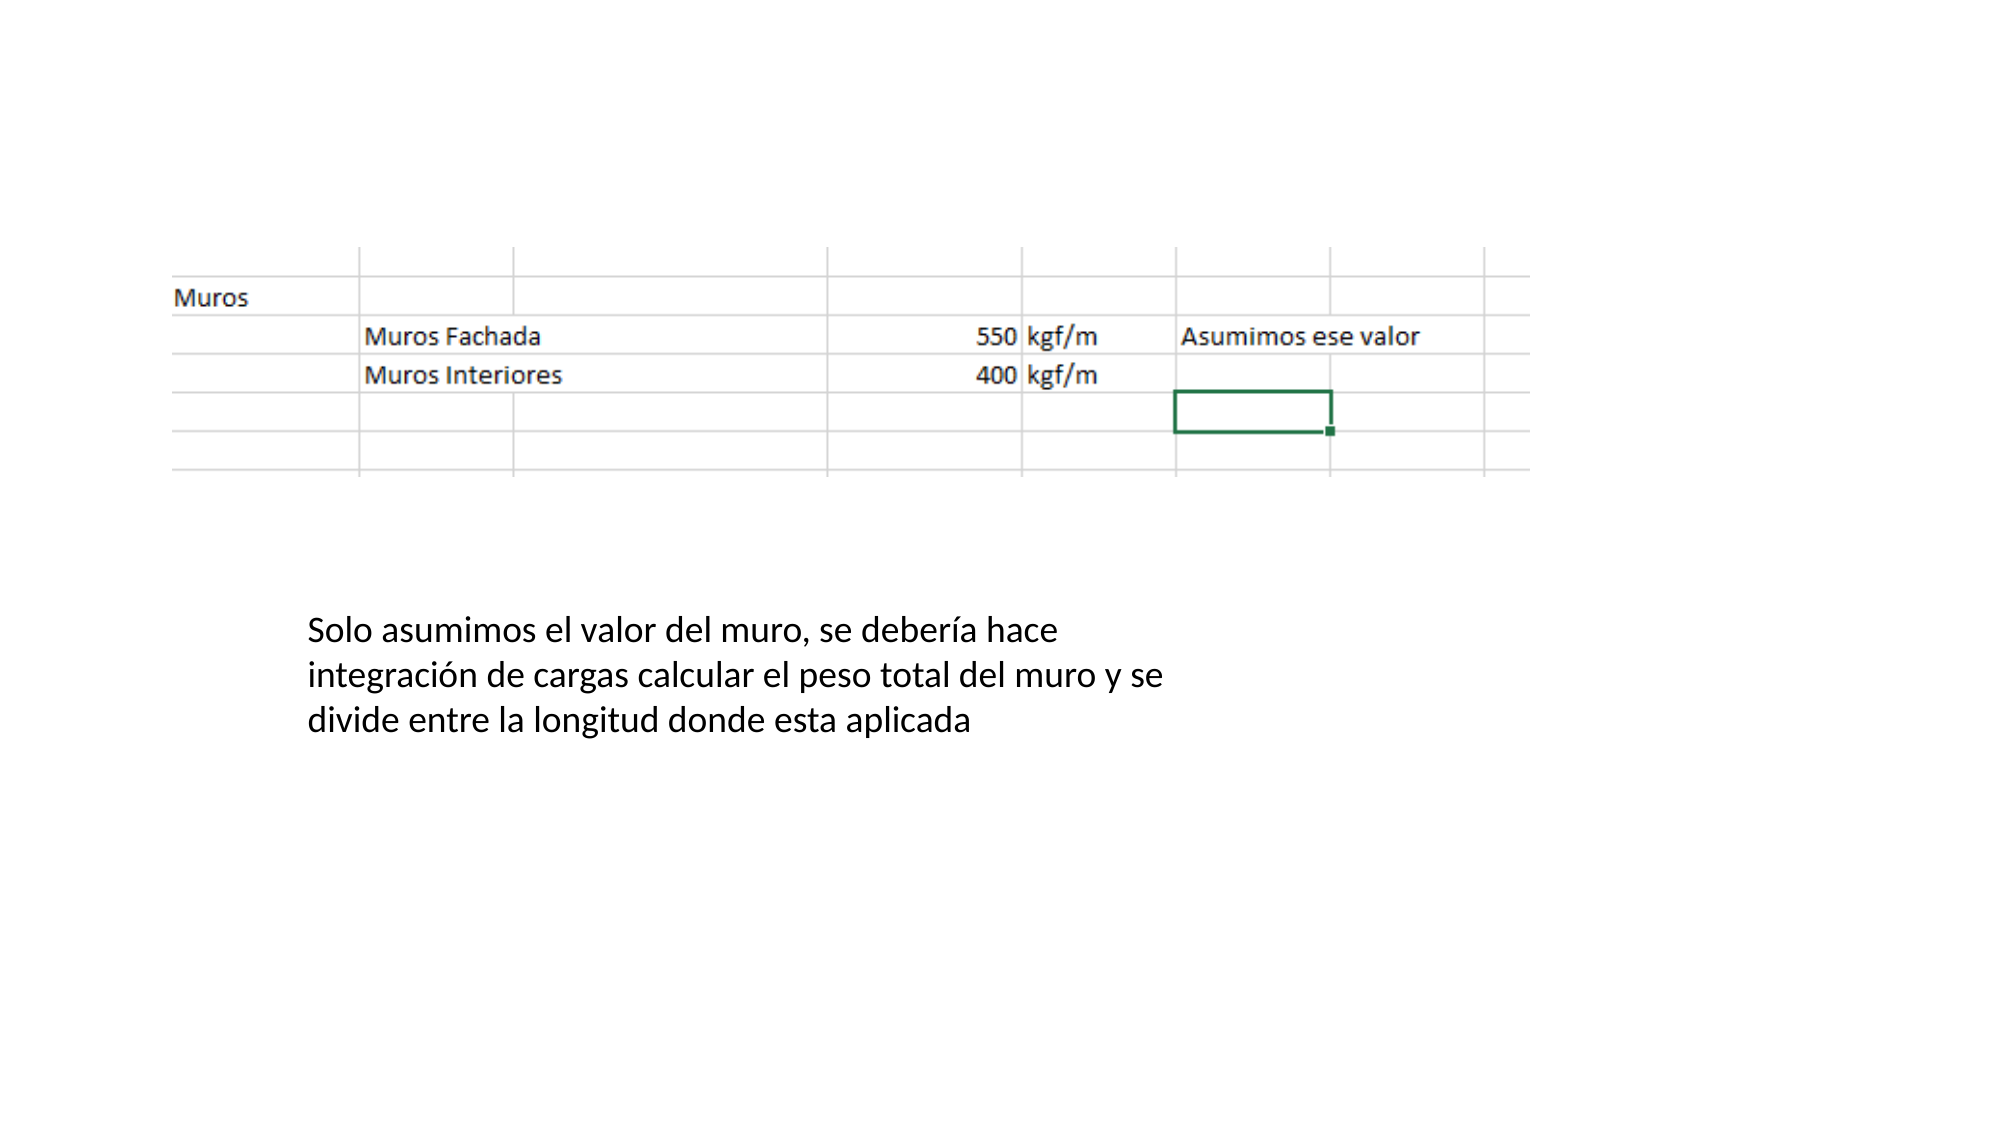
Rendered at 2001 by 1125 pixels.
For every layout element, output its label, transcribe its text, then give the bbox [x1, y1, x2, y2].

picture [172, 247, 1530, 478]
text_box Solo asumimos el valor del muro, se debería hace integración de cargas calcular el peso total del muro y se divide entre la longitud donde esta aplicada [293, 597, 1203, 748]
